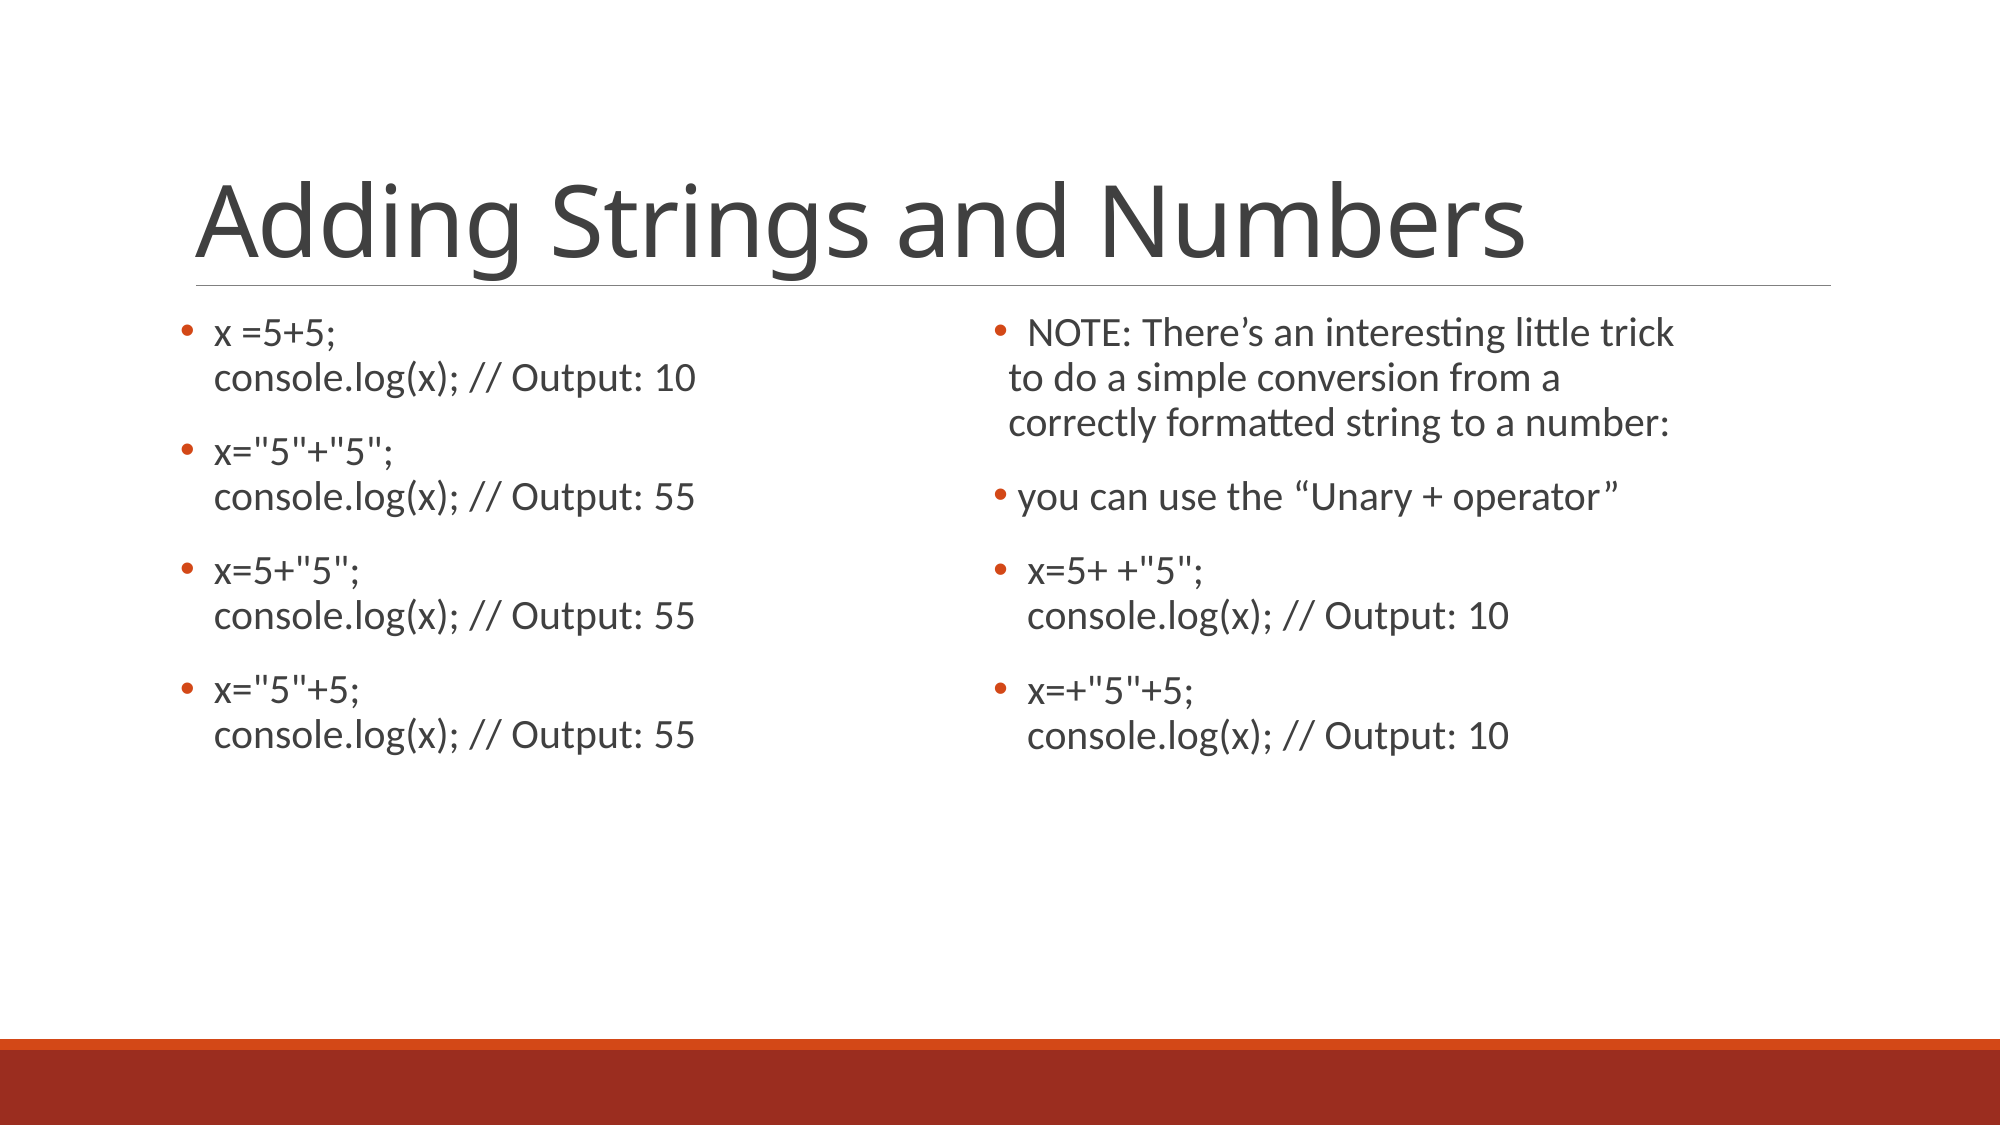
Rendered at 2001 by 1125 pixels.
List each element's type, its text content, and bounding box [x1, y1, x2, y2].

list x =5+5; console.log(x); // Output: 10 x="5"+"5"; console.log(x); // Output: 55 x=5+"5"; console.log(x); // Output: 55 x="5"+5; console.log(x); // Output: 55 [180, 302, 872, 963]
title Adding Strings and Numbers [180, 47, 1830, 285]
text_box NOTE: There’s an interesting little trick to do a simple conversion from a correctly formatted string to a number: you can use the “Unary + operator” x=5+ +"5"; console.log(x); // Output: 10 x=+"5"+5; console.log(x); // Output: 10 [993, 302, 1685, 963]
